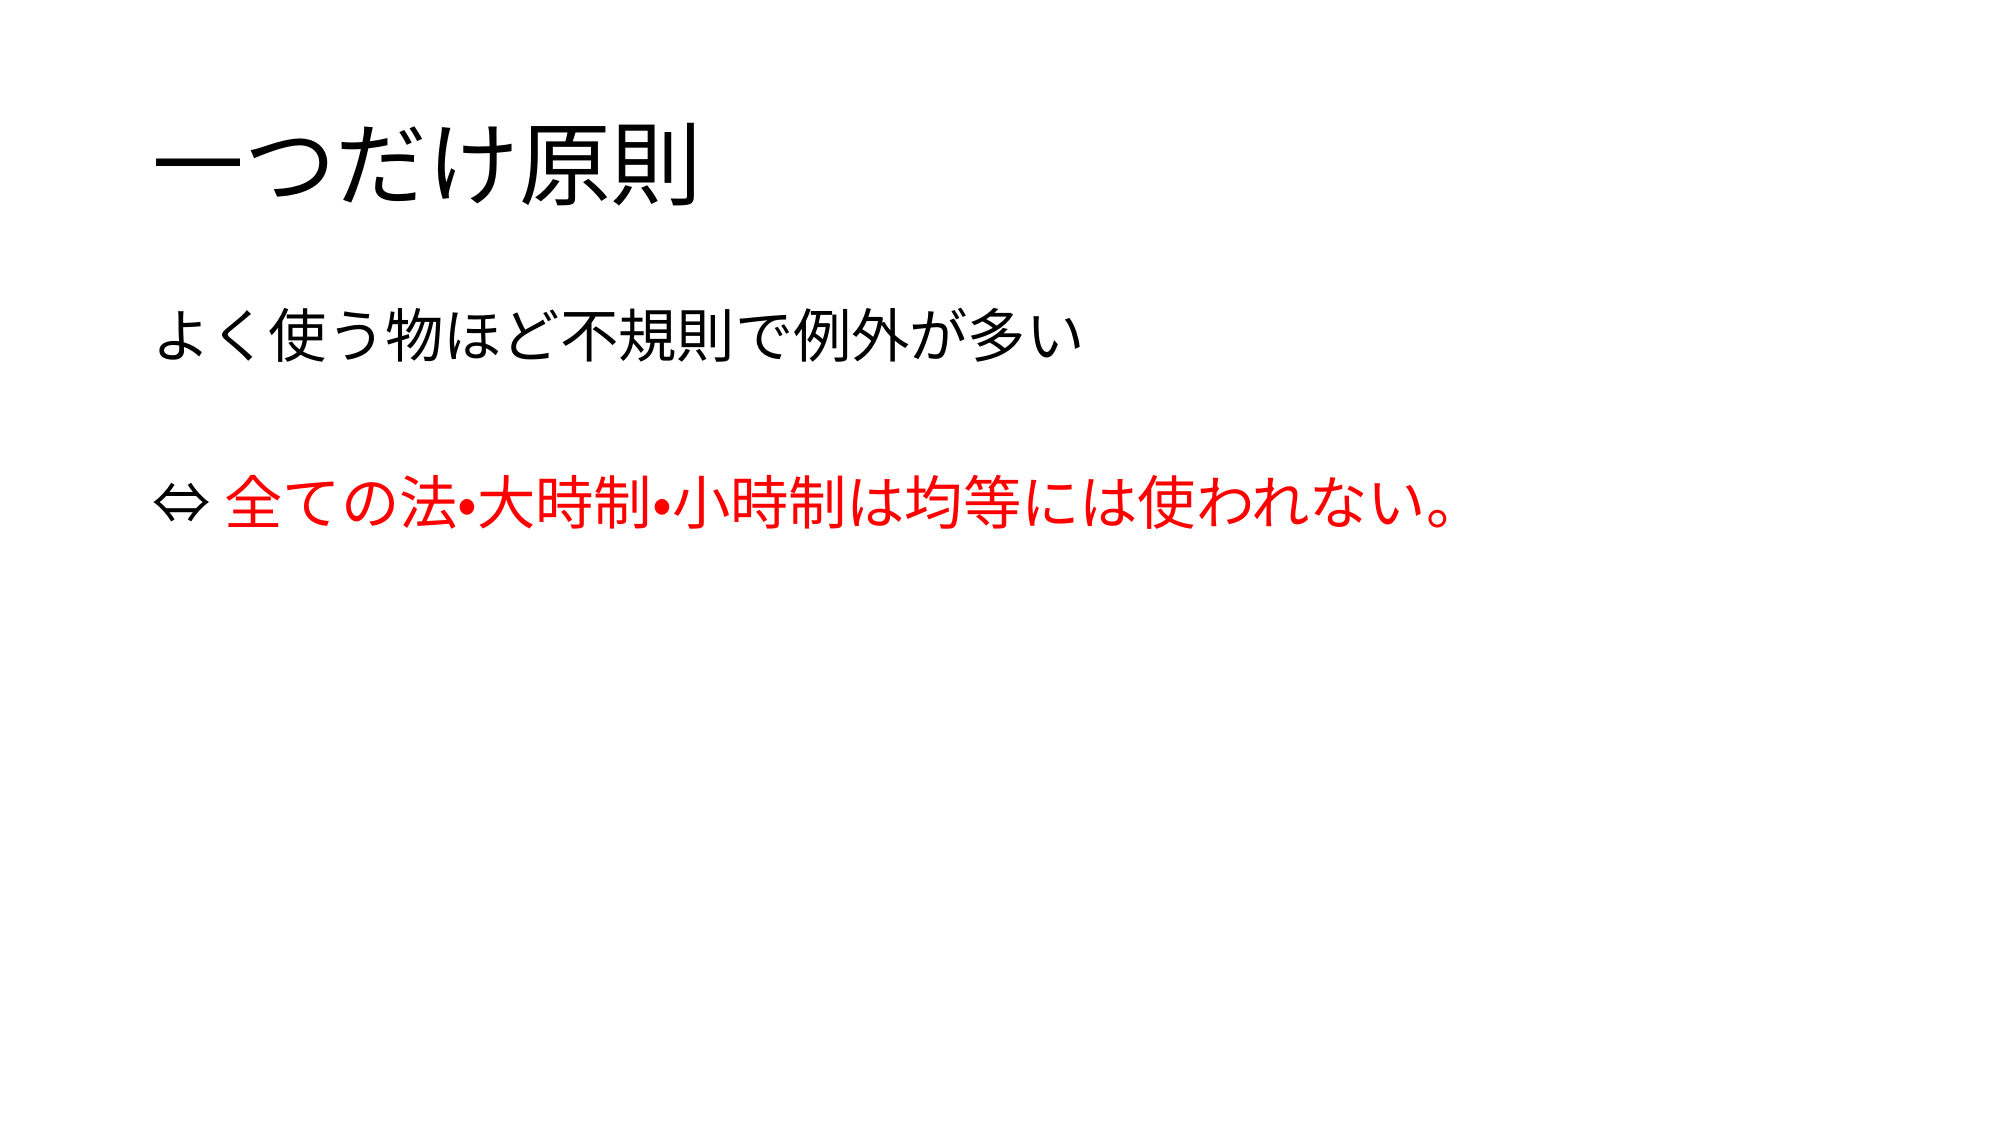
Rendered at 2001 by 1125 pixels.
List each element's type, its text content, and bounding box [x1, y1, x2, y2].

title 一つだけ原則 [137, 59, 1863, 278]
list よく使う物ほど不規則で例外が多い ⇔全ての法・大時制・小時制は均等には使われない。 [137, 299, 1863, 1014]
